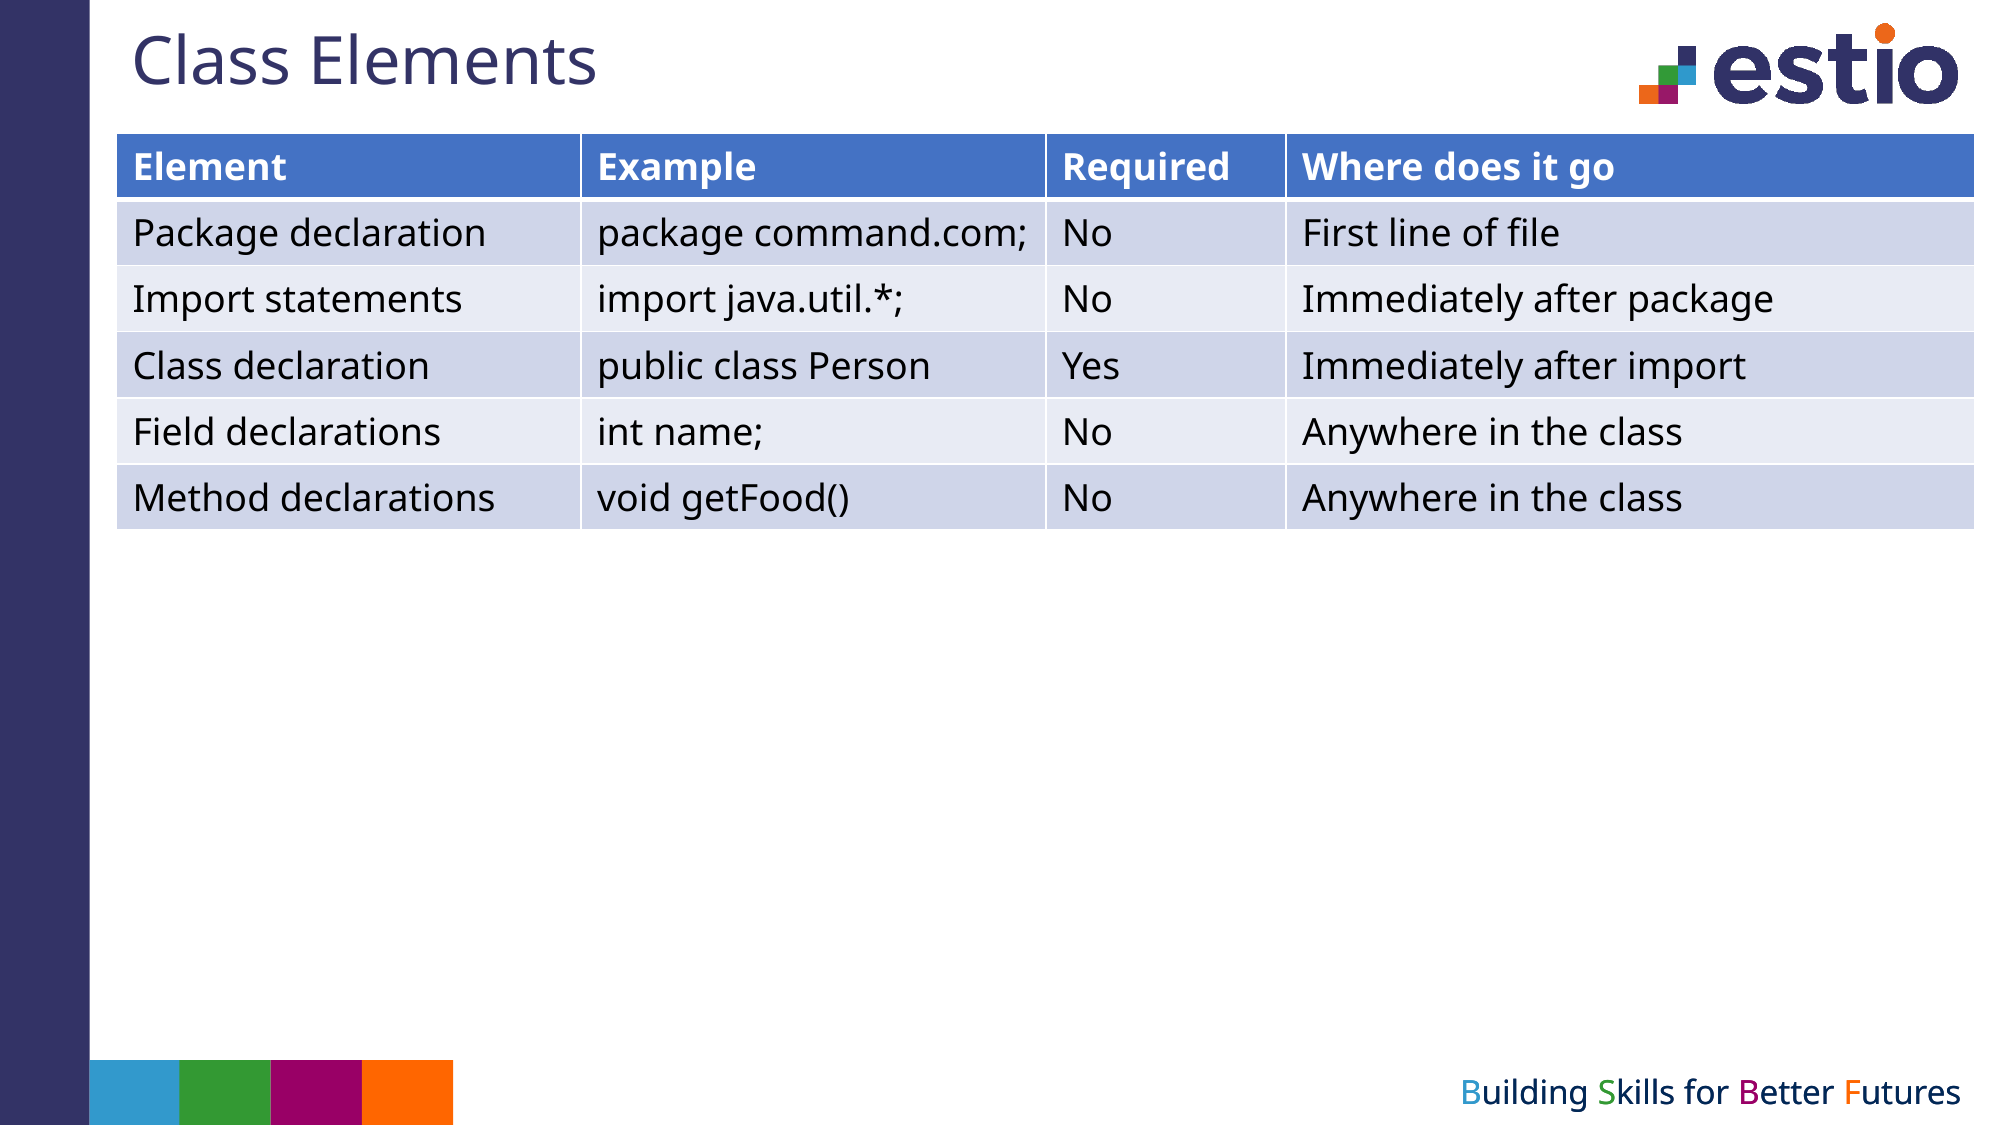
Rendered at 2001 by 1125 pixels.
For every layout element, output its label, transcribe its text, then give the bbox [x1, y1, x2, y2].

table_cell int name; [582, 399, 1045, 463]
table_cell Anywhere in the class [1287, 399, 1974, 463]
table_header Where does it go [1287, 134, 1974, 197]
table_cell Anywhere in the class [1287, 465, 1974, 529]
table_cell Method declarations [117, 465, 580, 529]
table_cell package command.com; [582, 202, 1045, 265]
table_header Required [1047, 134, 1285, 197]
table_cell Immediately after import [1287, 332, 1974, 397]
table_cell No [1047, 266, 1285, 331]
table_cell Import statements [117, 266, 580, 331]
table_cell void getFood() [582, 465, 1045, 529]
table_cell No [1047, 399, 1285, 463]
table_cell Yes [1047, 332, 1285, 397]
table_cell No [1047, 465, 1285, 529]
picture [1669, 23, 1958, 104]
table_cell public class Person [582, 332, 1045, 397]
table_cell Field declarations [117, 399, 580, 463]
table_cell import java.util.*; [582, 266, 1045, 331]
table_header Element [117, 134, 580, 197]
table_cell First line of file [1287, 202, 1974, 265]
table_header Example [582, 134, 1045, 197]
title Class Elements [116, 19, 1669, 114]
table_cell Class declaration [117, 332, 580, 397]
table_cell No [1047, 202, 1285, 265]
table_cell Immediately after package [1287, 266, 1974, 331]
table_cell Package declaration [117, 202, 580, 265]
